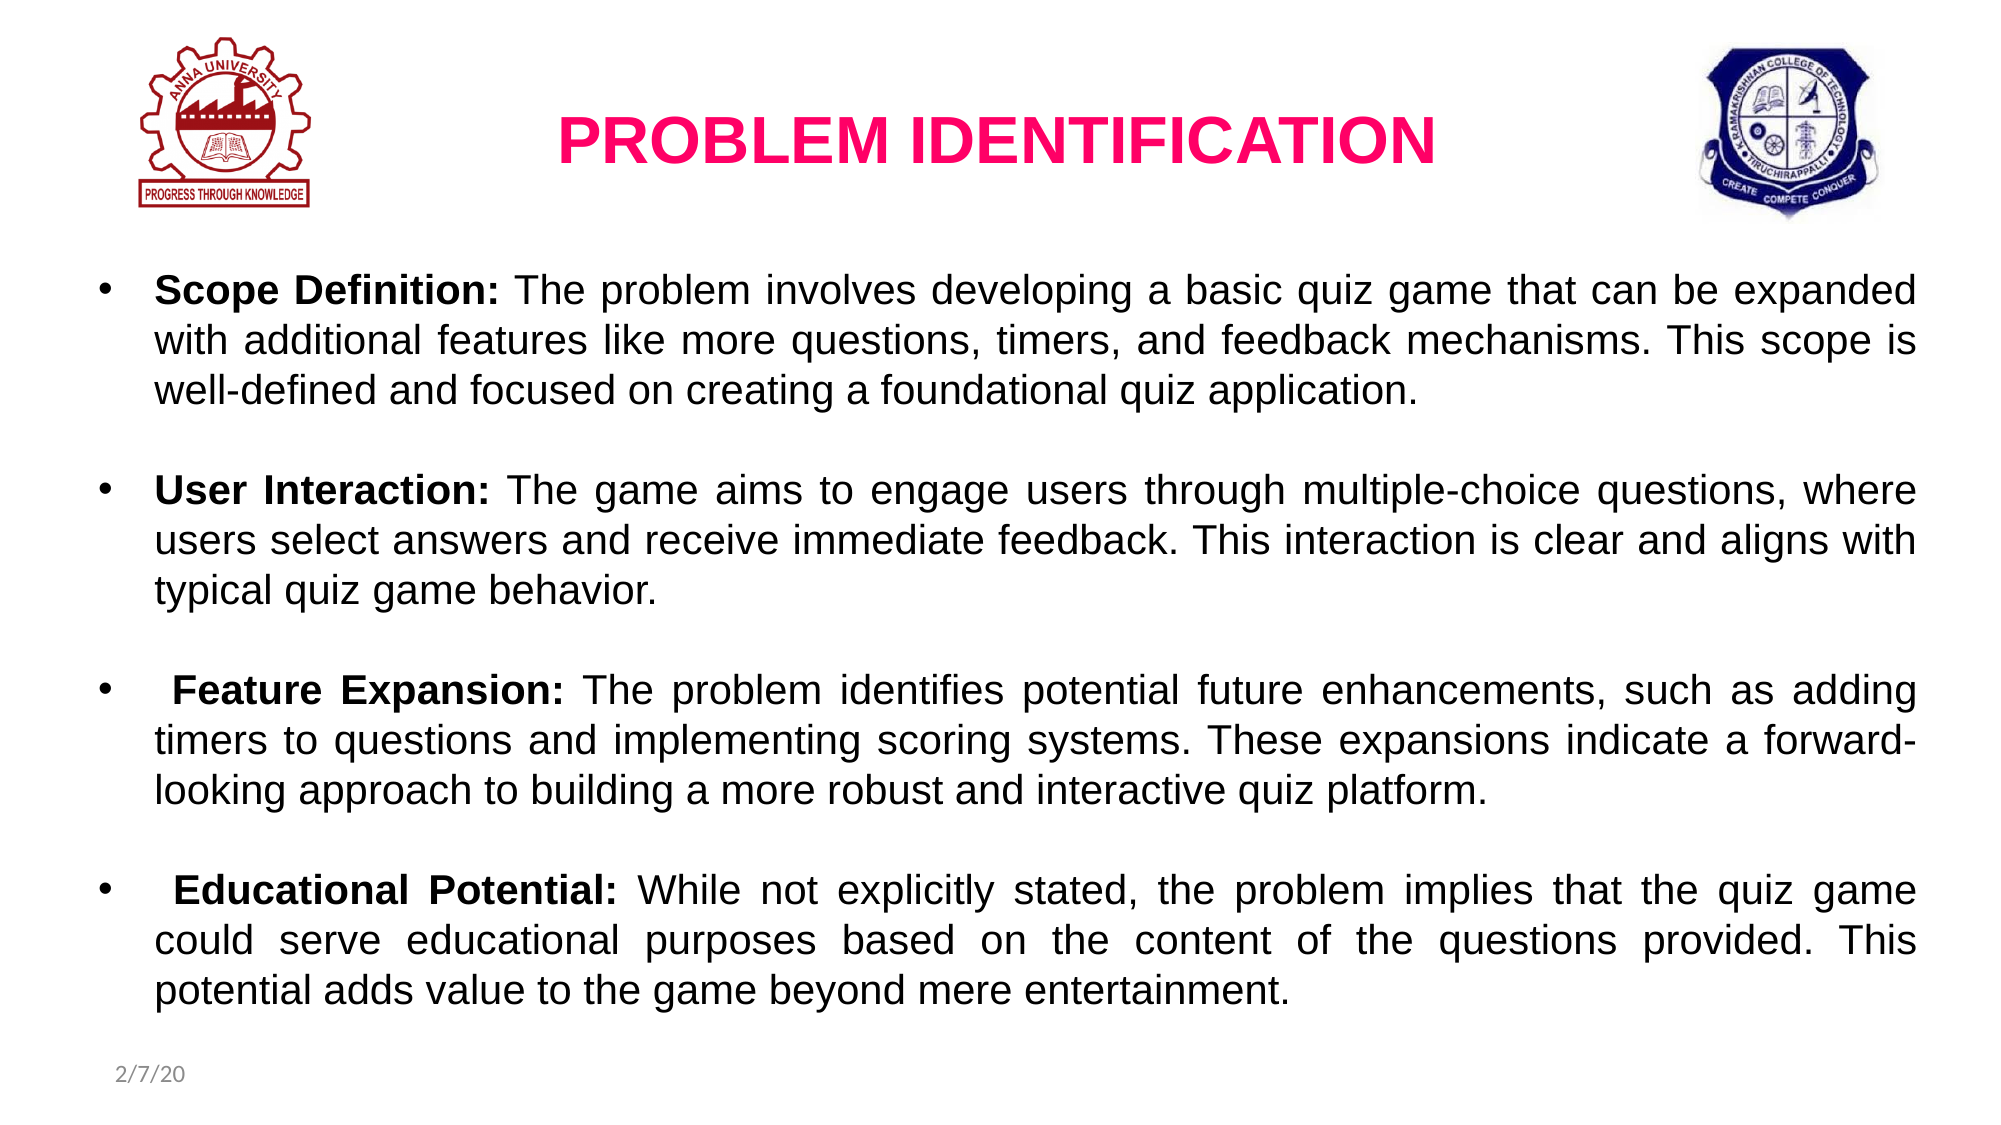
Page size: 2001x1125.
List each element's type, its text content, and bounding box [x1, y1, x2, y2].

text_box Scope Definition: The problem involves developing a basic quiz game that can be expanded with additional features like more questions, timers, and feedback mechanisms. This scope is well-defined and focused on creating a foundational quiz application. User Interaction: The game aims to engage users through multiple-choice questions, where users select answers and receive immediate feedback. This interaction is clear and aligns with typical quiz game behavior. Feature Expansion: The problem identifies potential future enhancements, such as adding timers to questions and implementing scoring systems. These expansions indicate a forward-looking approach to building a more robust and interactive quiz platform. Educational Potential: While not explicitly stated, the problem implies that the quiz game could serve educational purposes based on the content of the questions provided. This potential adds value to the game beyond mere entertainment. [83, 255, 1934, 1021]
text_box PROBLEM IDENTIFICATION [373, 42, 1623, 231]
picture [1695, 42, 1885, 224]
picture [136, 35, 312, 209]
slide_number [99, 1042, 567, 1103]
